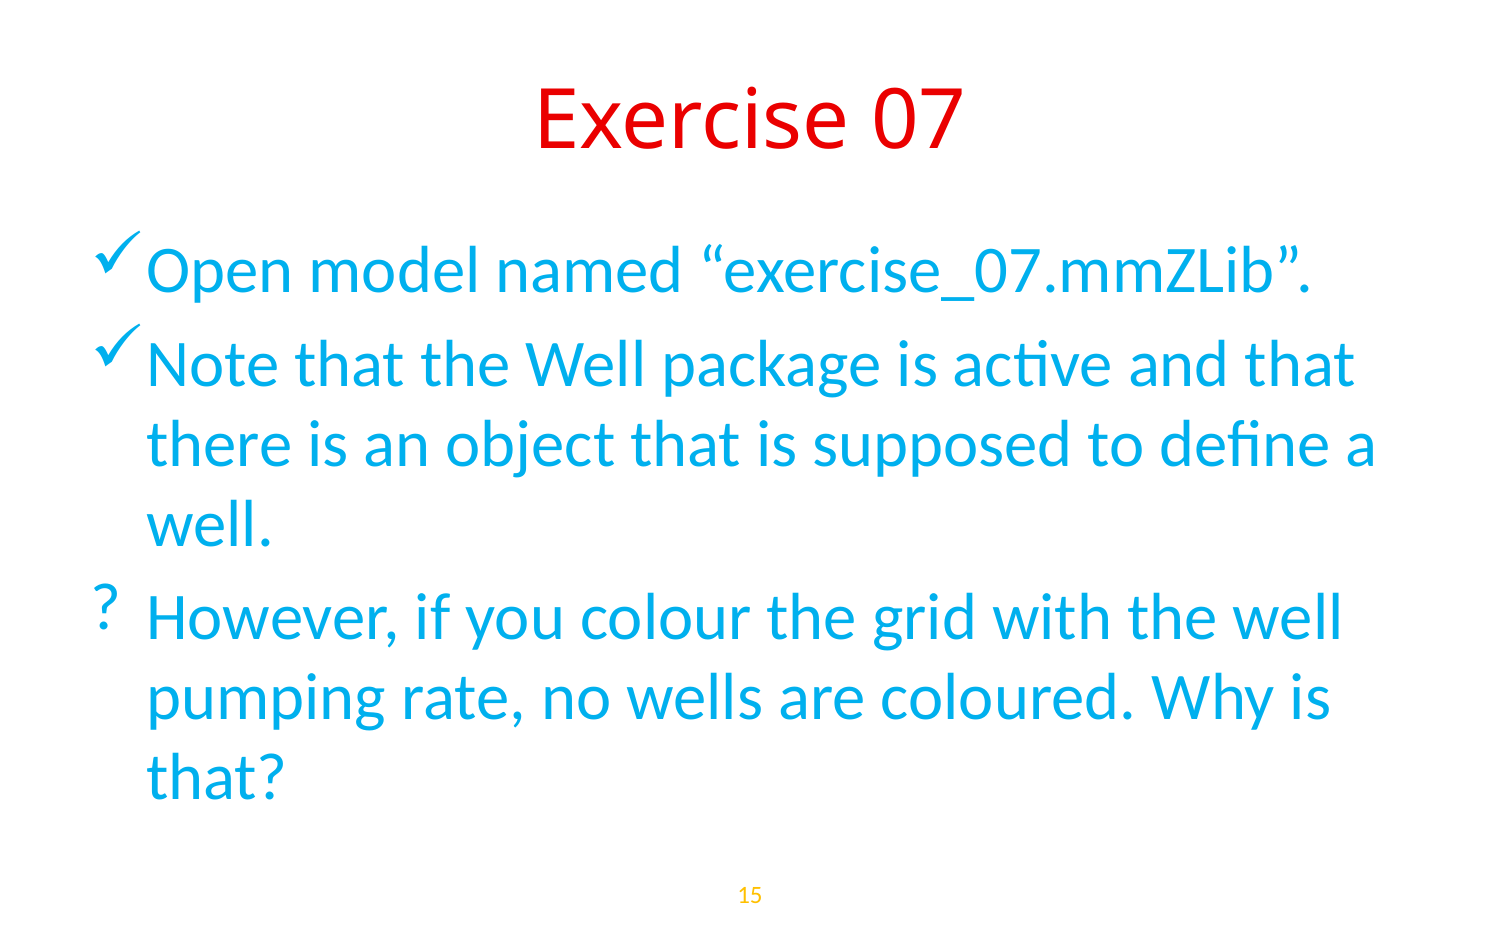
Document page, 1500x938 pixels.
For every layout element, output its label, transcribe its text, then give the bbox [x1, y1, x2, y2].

list Open model named “exercise_07.mmZLib”. Note that the Well package is active and that there is an object that is supposed to define a well. However, if you colour the grid with the well pumping rate, no wells are coloured. Why is that? [75, 218, 1425, 838]
slide_number 15 [575, 868, 925, 919]
title Exercise 07 [75, 37, 1425, 194]
